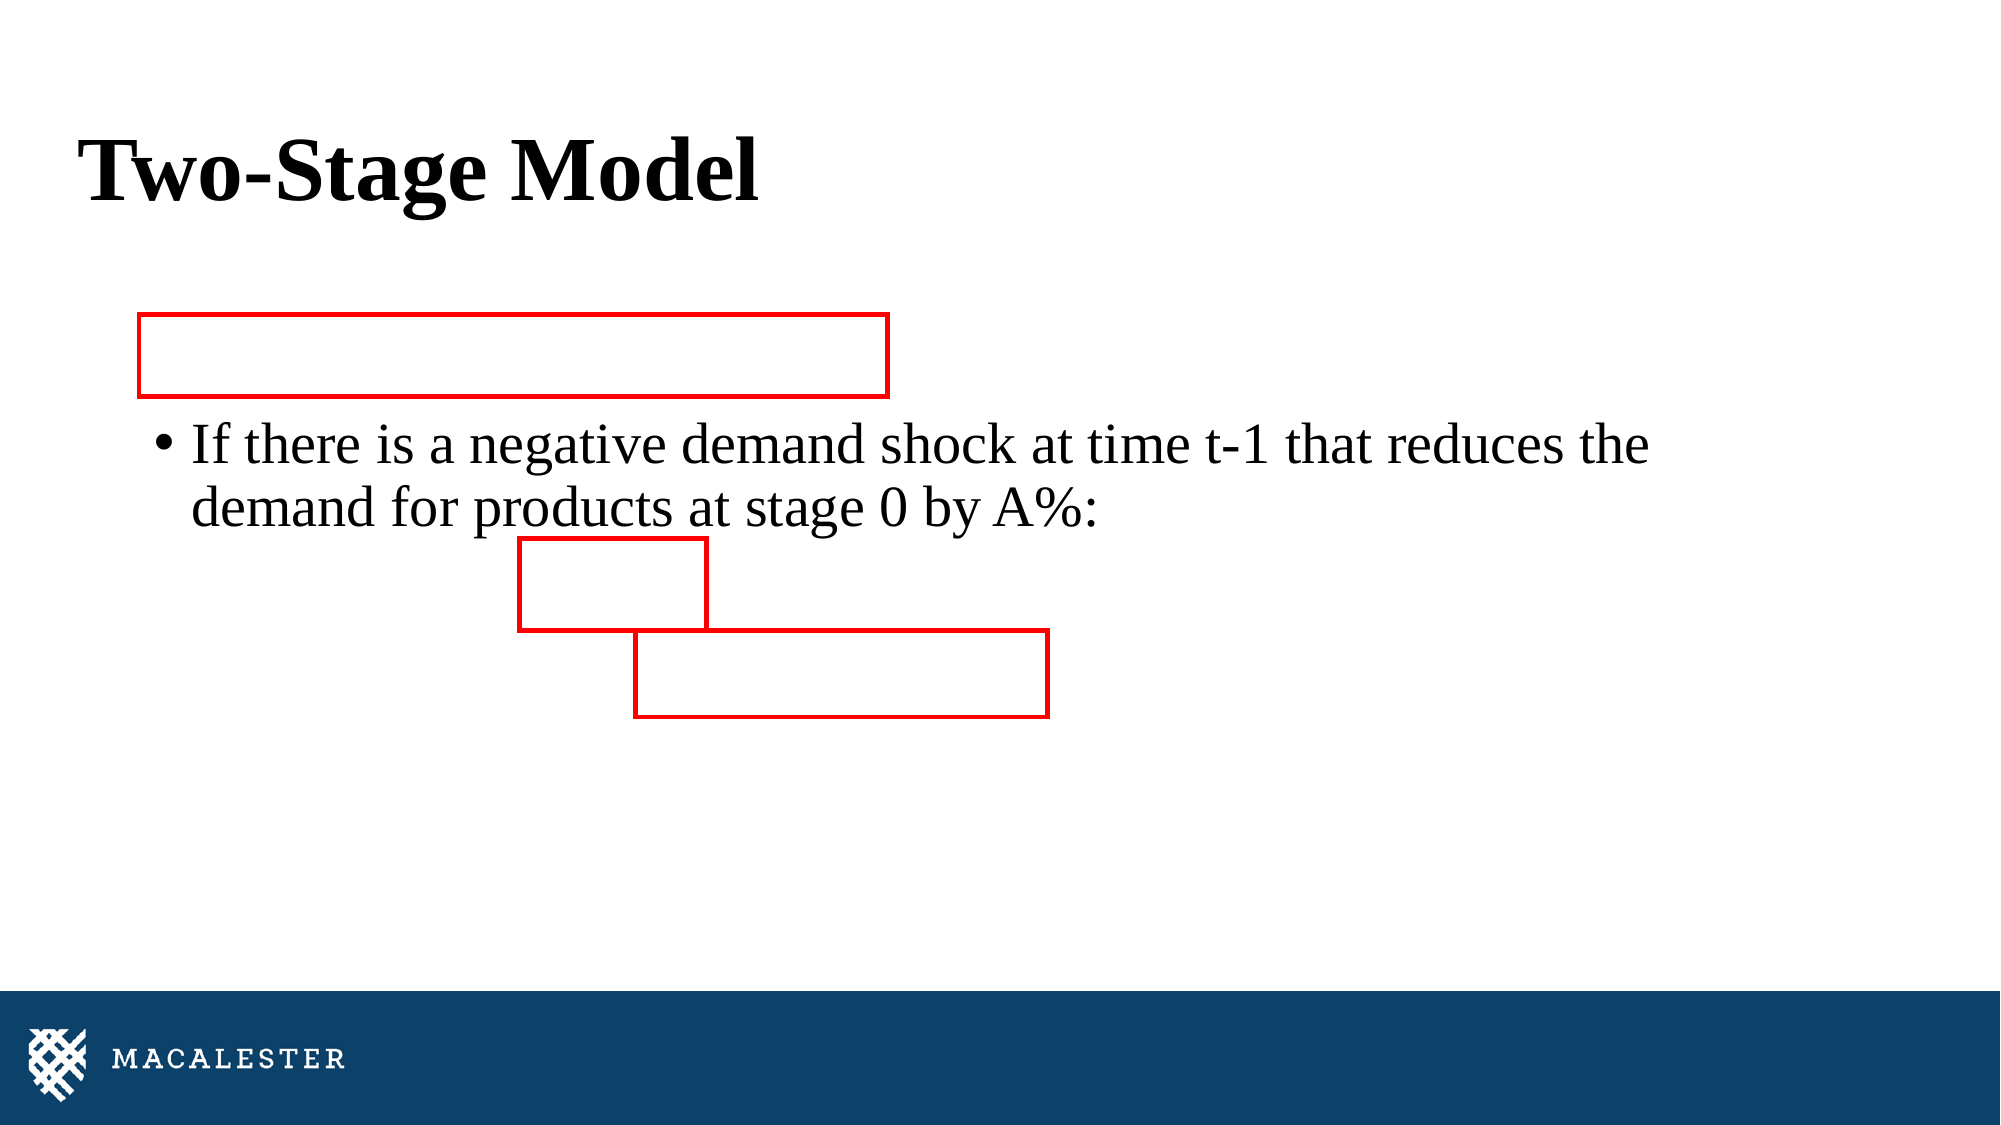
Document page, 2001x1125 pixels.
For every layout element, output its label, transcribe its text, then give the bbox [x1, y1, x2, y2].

text_box [519, 537, 708, 632]
picture [0, 991, 2000, 1125]
title Two-Stage Model [62, 61, 1788, 280]
text_box [634, 630, 1049, 718]
text_box [138, 314, 889, 398]
